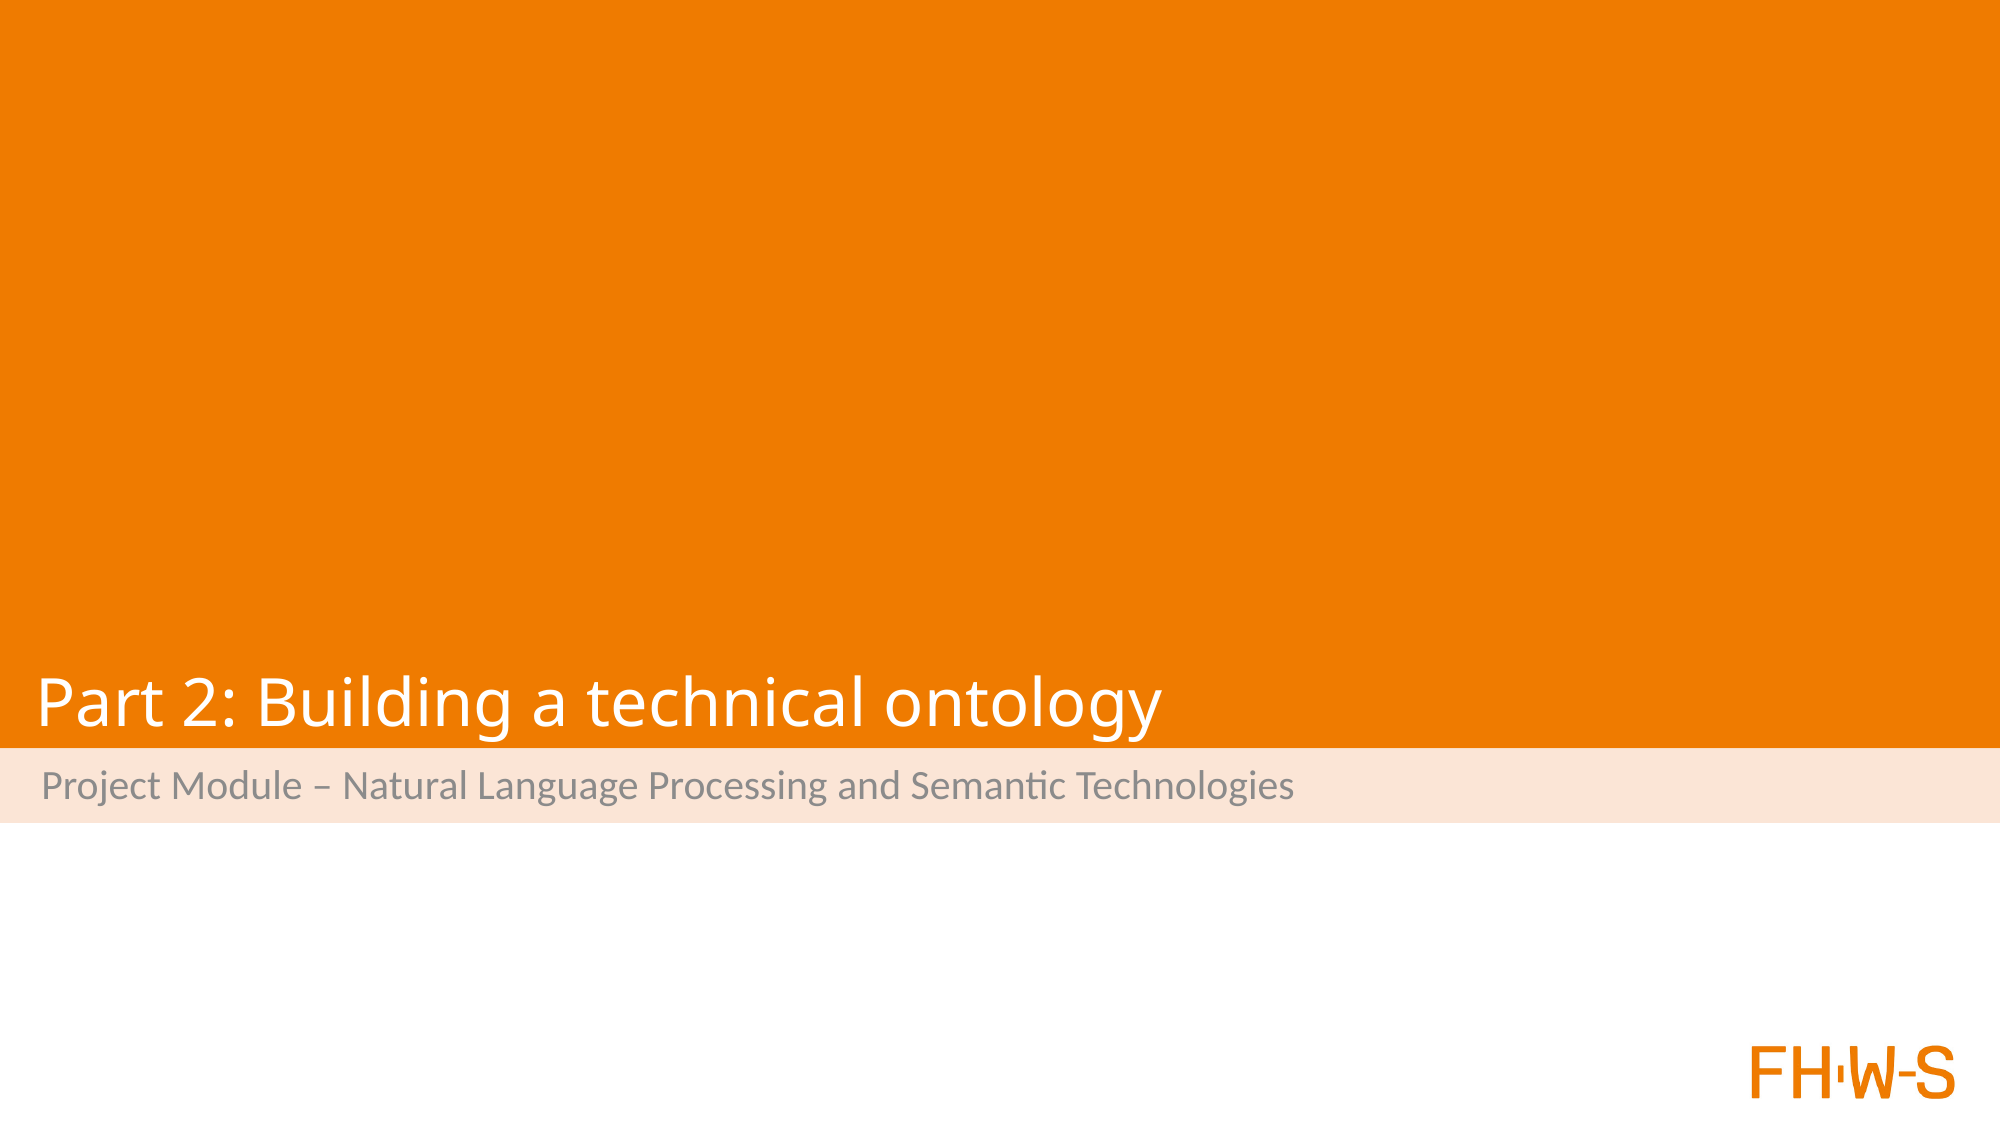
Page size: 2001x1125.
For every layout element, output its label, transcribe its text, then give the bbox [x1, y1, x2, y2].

picture [1749, 1042, 1957, 1102]
title Part 2: Building a technical ontology [0, 0, 2000, 748]
list Project Module – Natural Language Processing and Semantic Technologies [0, 748, 2000, 823]
